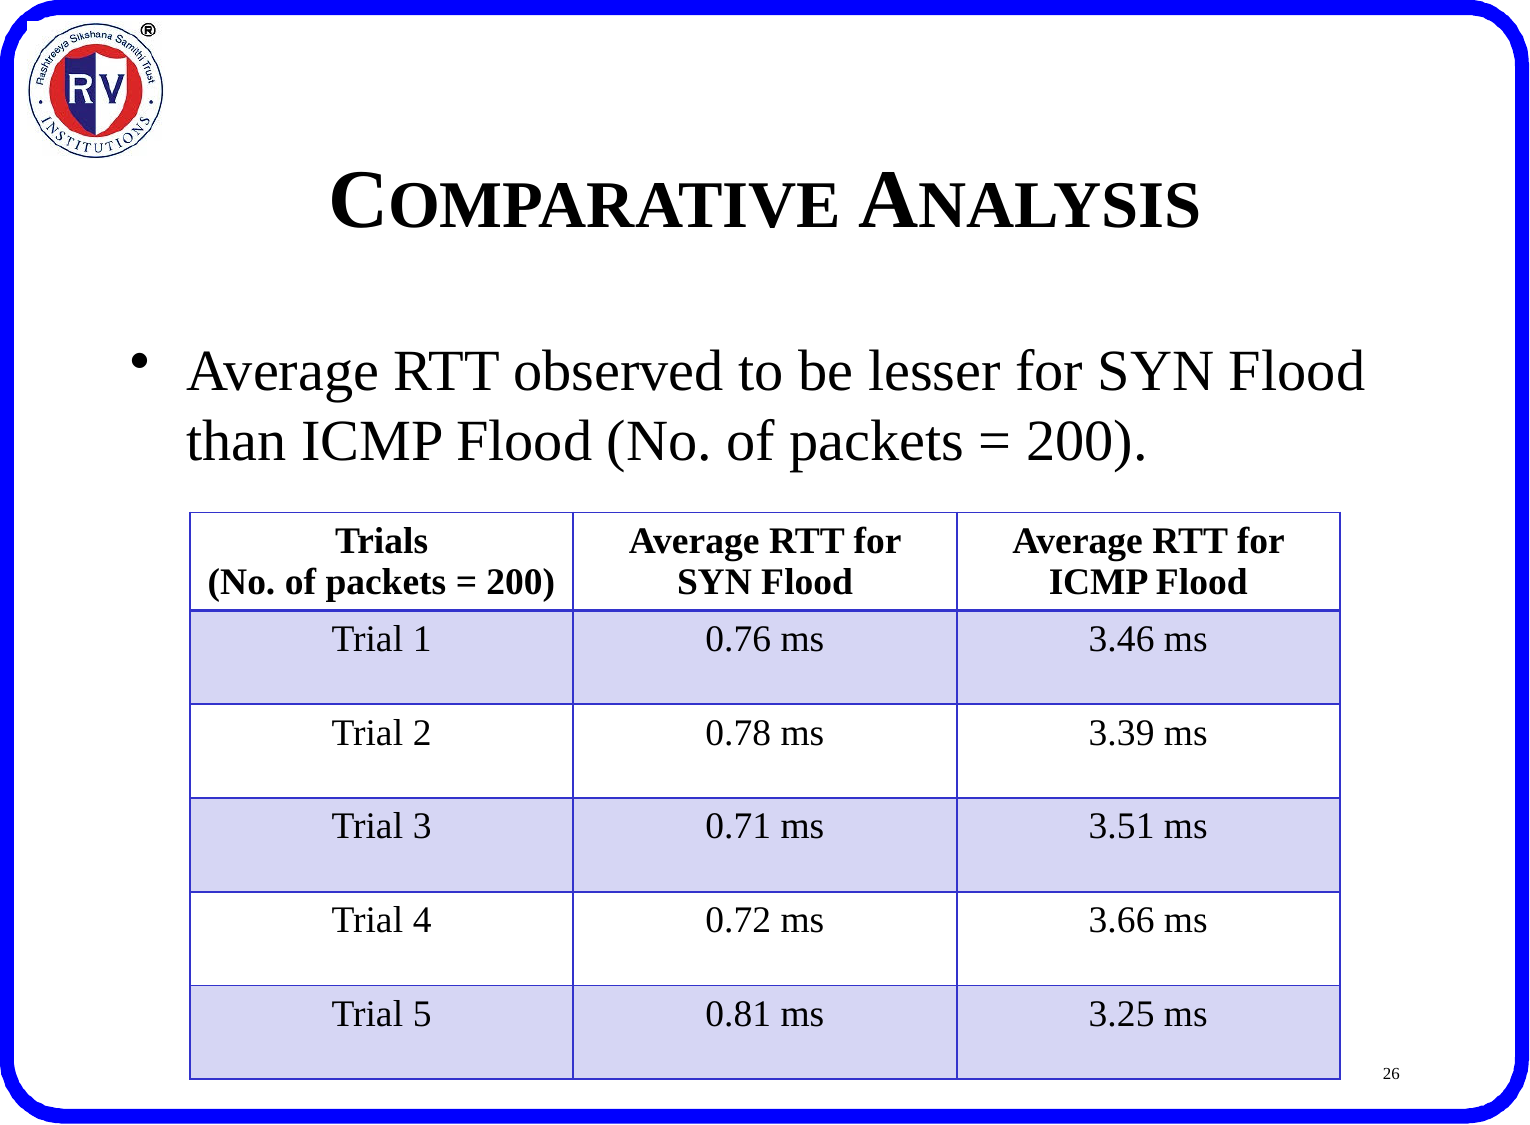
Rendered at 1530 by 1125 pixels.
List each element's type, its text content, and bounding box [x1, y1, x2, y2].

list Average RTT observed to be lesser for SYN Flood than ICMP Flood (No. of packets = 200). [114, 324, 1416, 1038]
title COMPARATIVE ANALYSIS [114, 99, 1416, 288]
table_cell 0.81 ms [574, 986, 956, 1078]
table_cell 0.78 ms [574, 705, 956, 797]
table_cell 3.51 ms [958, 799, 1339, 891]
table_cell 0.76 ms [574, 612, 956, 703]
table_cell Trial 4 [191, 893, 572, 985]
table_cell 3.46 ms [958, 612, 1339, 703]
slide_number 26 [1096, 1038, 1416, 1100]
table_header Trials (No. of packets = 200) [191, 513, 572, 609]
picture [27, 21, 165, 159]
table_cell Trial 2 [191, 705, 572, 797]
table_cell 0.71 ms [574, 799, 956, 891]
table_cell Trial 1 [191, 612, 572, 703]
table_cell 0.72 ms [574, 893, 956, 985]
table_header Average RTT for SYN Flood [574, 513, 956, 609]
table_cell Trial 3 [191, 799, 572, 891]
table_cell Trial 5 [191, 986, 572, 1078]
table_cell 3.66 ms [958, 893, 1339, 985]
table_cell 3.25 ms [958, 986, 1339, 1078]
table_cell 3.39 ms [958, 705, 1339, 797]
table_header Average RTT for ICMP Flood [958, 513, 1339, 609]
